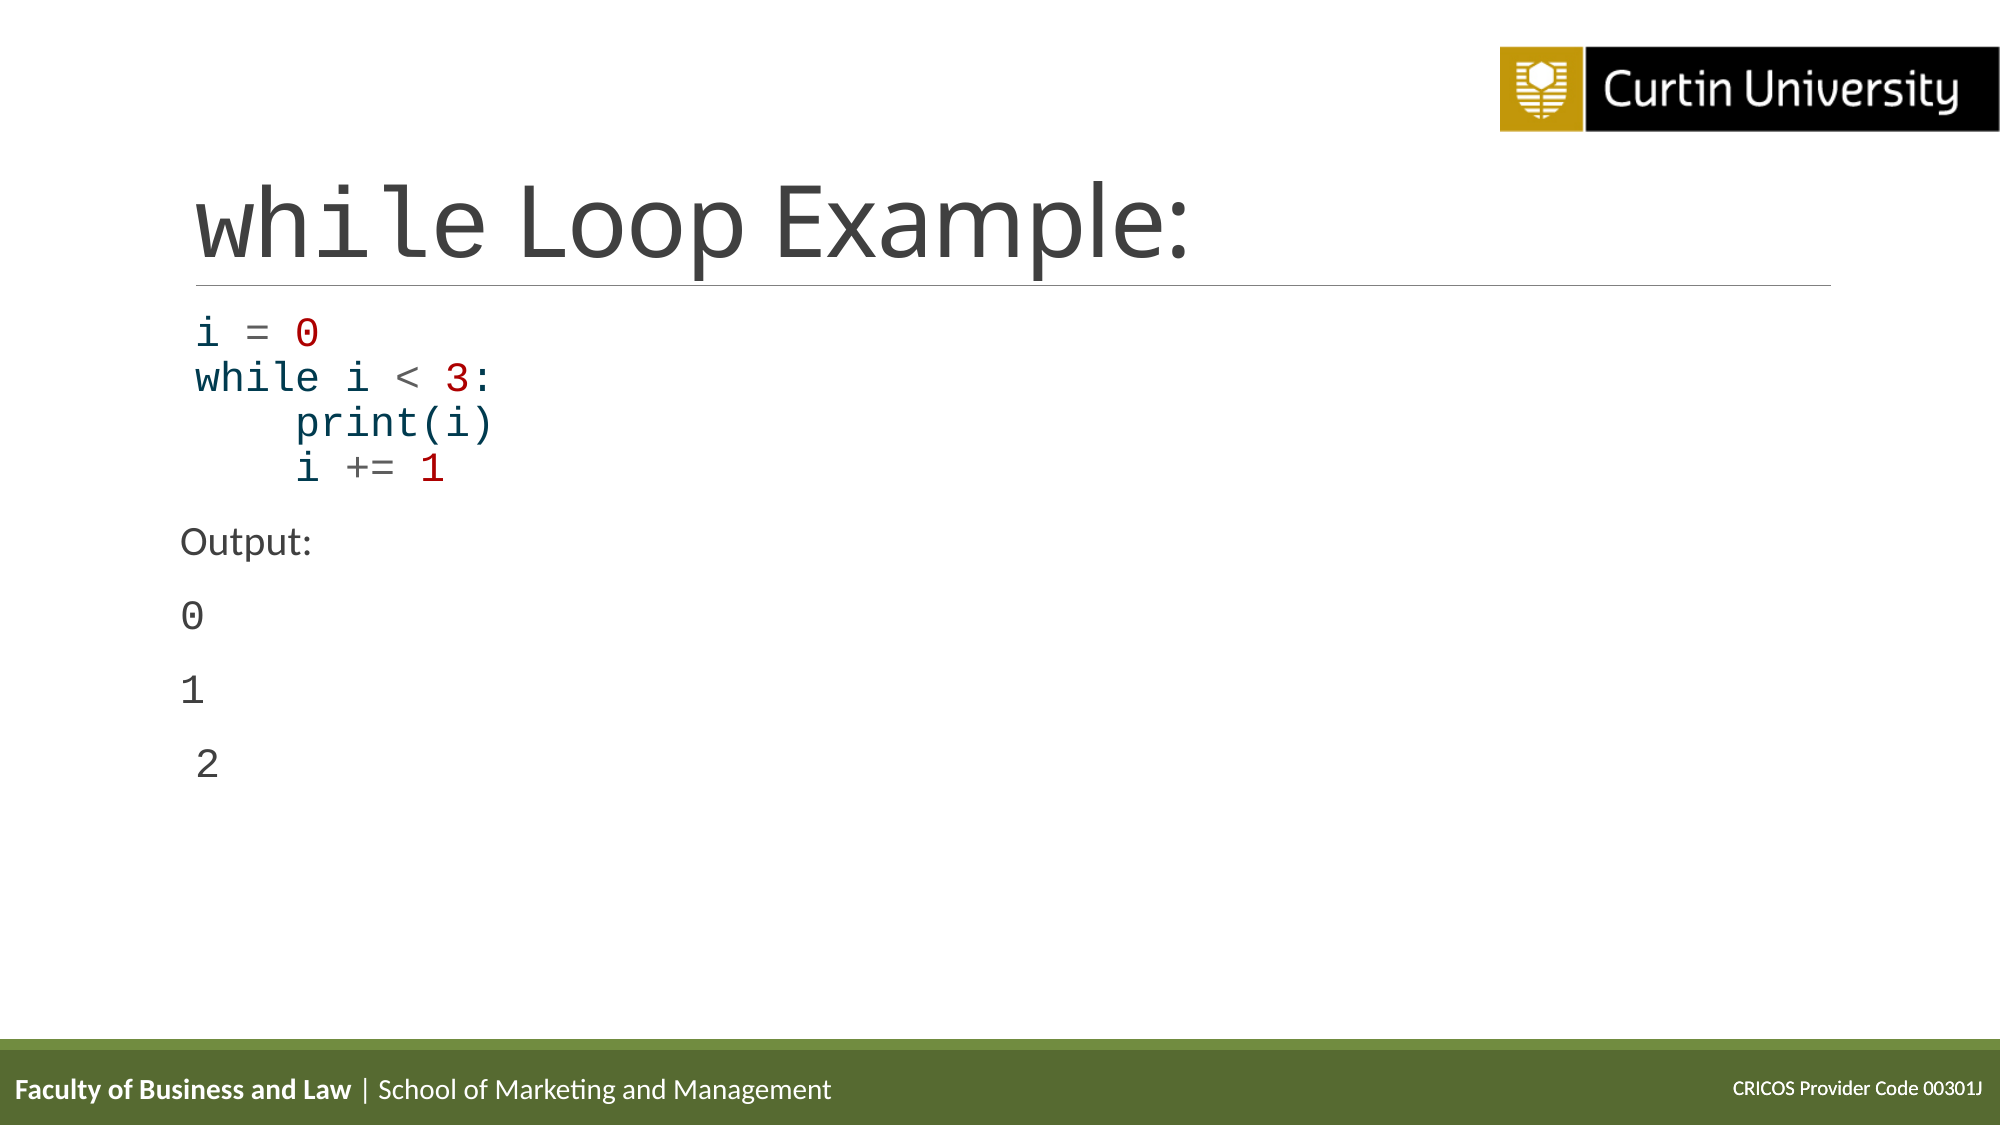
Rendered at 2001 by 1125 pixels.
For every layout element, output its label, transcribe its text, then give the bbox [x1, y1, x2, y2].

picture [1500, 46, 2000, 132]
list i = 0 while i < 3: print(i) i += 1 Output: 0 1 2 [180, 302, 1830, 963]
title while Loop Example: [180, 47, 1830, 285]
footer Faculty of Business and Law | School of Marketing and Management [0, 1057, 1646, 1118]
